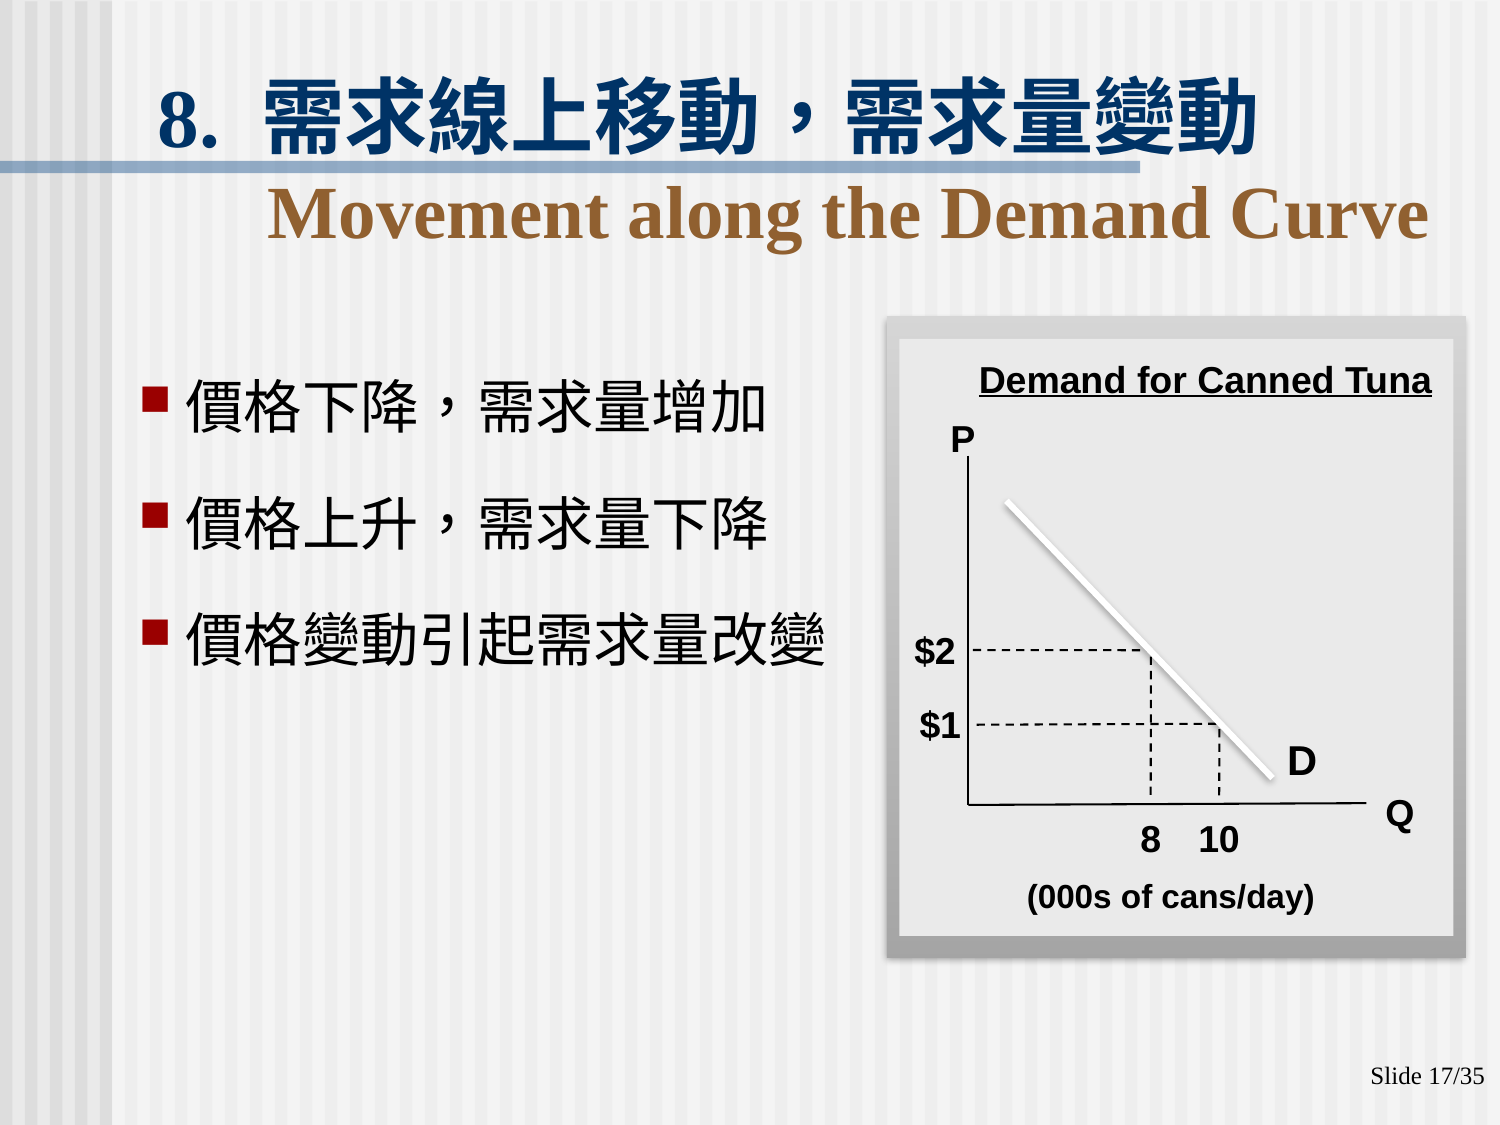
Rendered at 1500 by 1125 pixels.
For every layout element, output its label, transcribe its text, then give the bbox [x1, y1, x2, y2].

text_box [1000, 506, 1279, 773]
slide_number Slide 17/35 [1187, 1052, 1500, 1125]
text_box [886, 316, 1467, 958]
list 價格下降，需求量增加 價格上升，需求量下降 價格變動引起需求量改變 [123, 327, 860, 1003]
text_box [968, 802, 1367, 806]
title 8. 需求線上移動，需求量變動 Movement along the Demand Curve [142, 54, 1483, 262]
text_box [1211, 1053, 1500, 1125]
